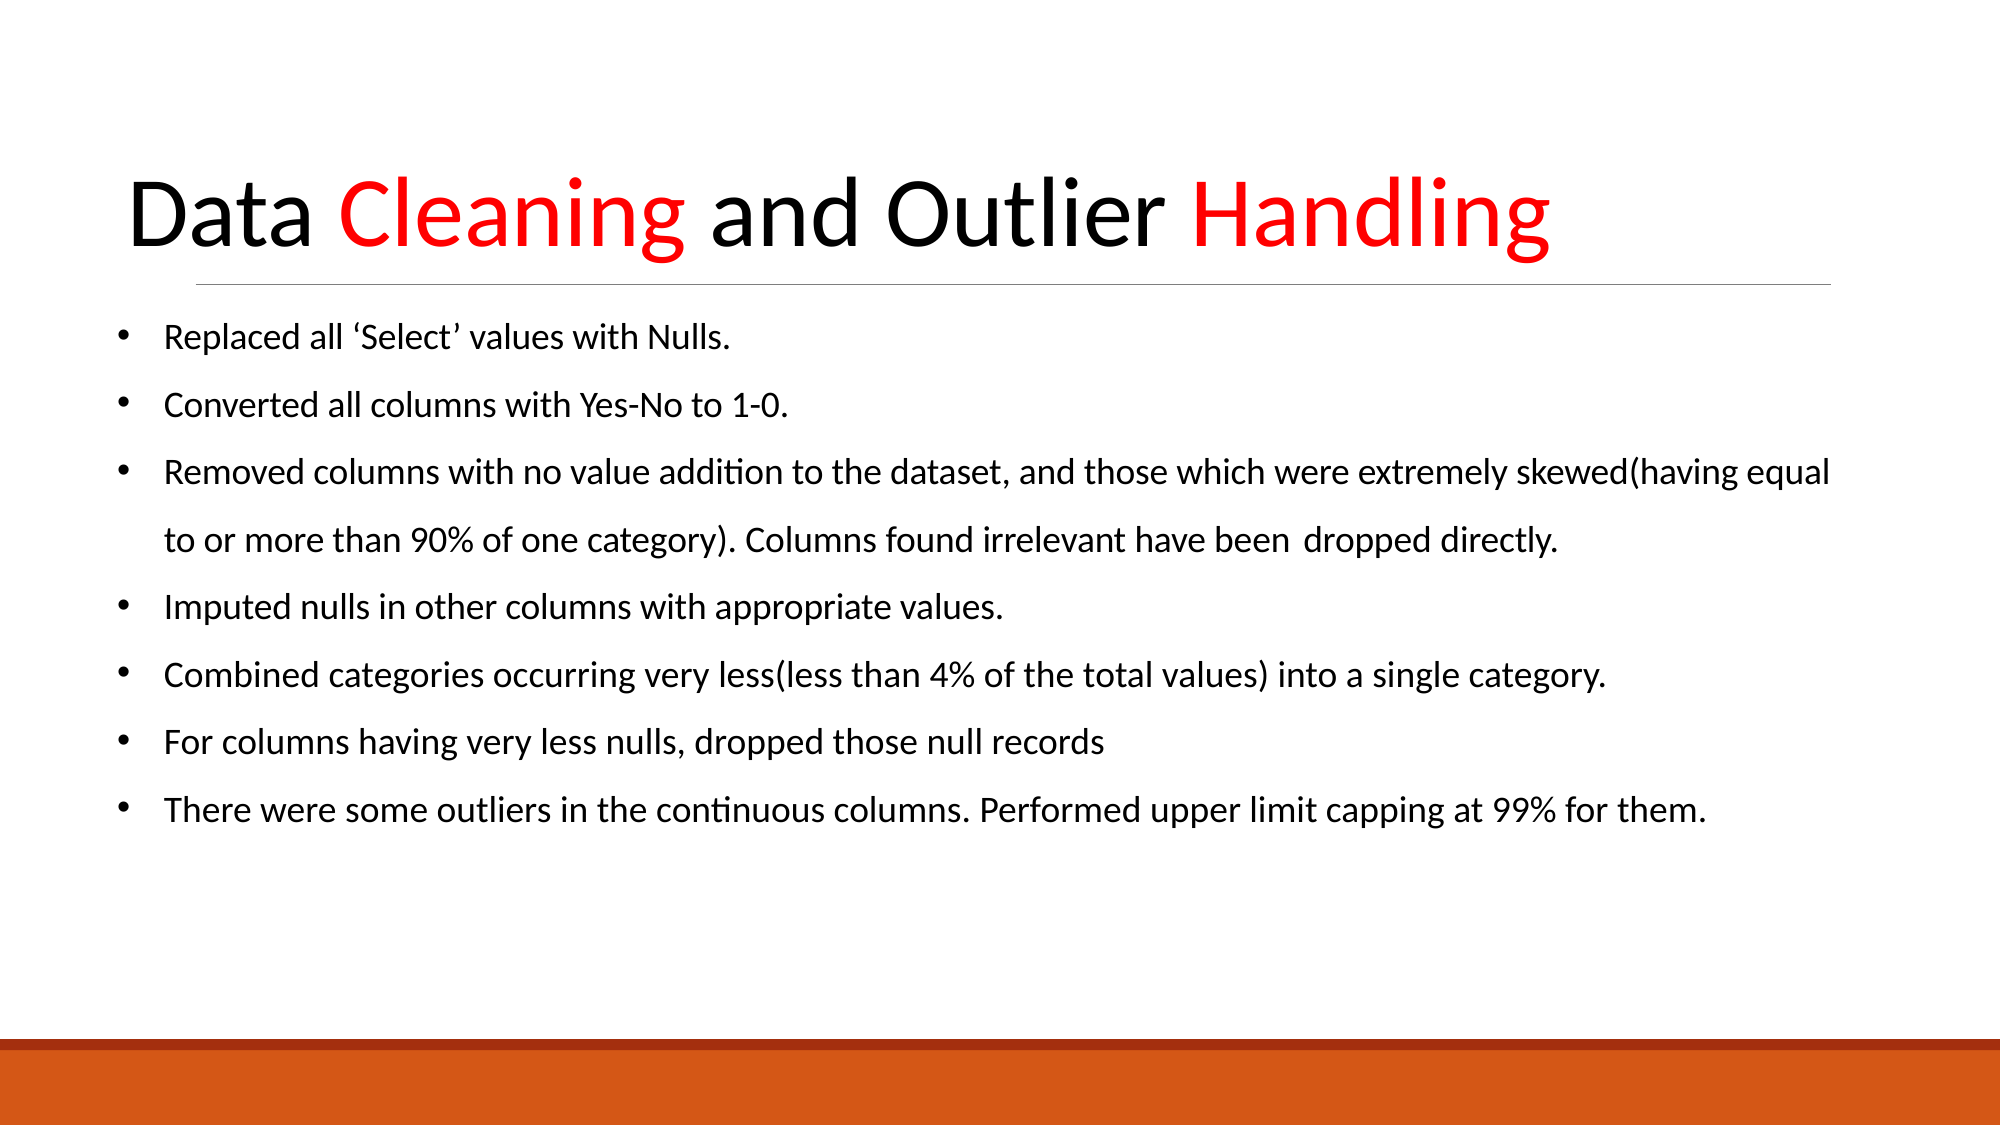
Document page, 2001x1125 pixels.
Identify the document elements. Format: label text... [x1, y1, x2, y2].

text_box Replaced all ‘Select’ values with Nulls. Converted all columns with Yes-No to 1-0. Removed columns with no value addition to the dataset, and those which were extremely skewed(having equal to or more than 90% of one category). Columns found irrelevant have been dropped directly. Imputed nulls in other columns with appropriate values. Combined categories occurring very less(less than 4% of the total values) into a single category. For columns having very less nulls, dropped those null records There were some outliers in the continuous columns. Performed upper limit capping at 99% for them. [99, 287, 1863, 830]
title Data Cleaning and Outlier Handling [125, 143, 1758, 287]
